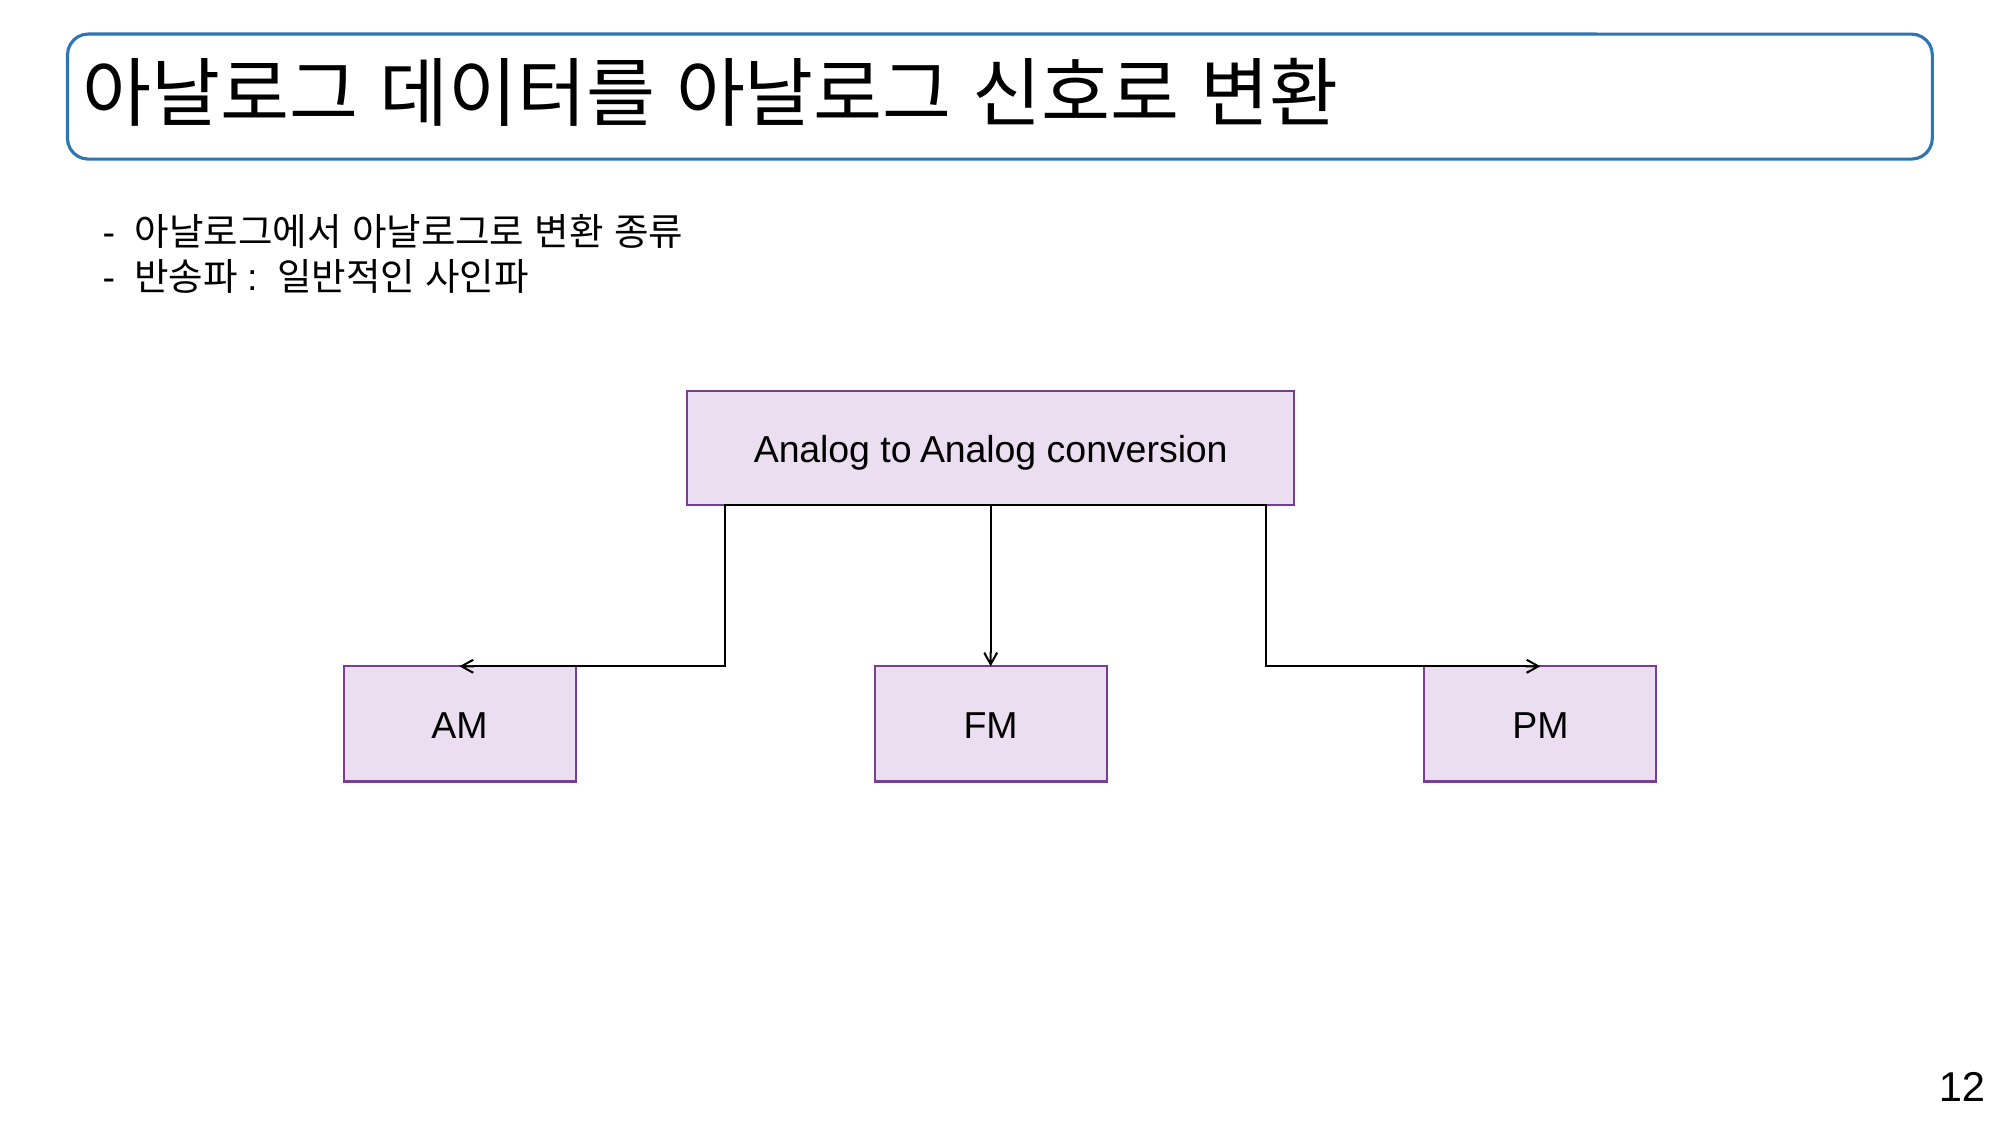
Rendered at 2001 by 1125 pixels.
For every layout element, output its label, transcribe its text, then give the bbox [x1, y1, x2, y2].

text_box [343, 390, 1657, 782]
text_box - 아날로그에서 아날로그로 변환 종류 - 반송파: 일반적인 사인파 [87, 201, 699, 306]
title 아날로그 데이터를 아날로그 신호로 변환 [67, 34, 1933, 160]
